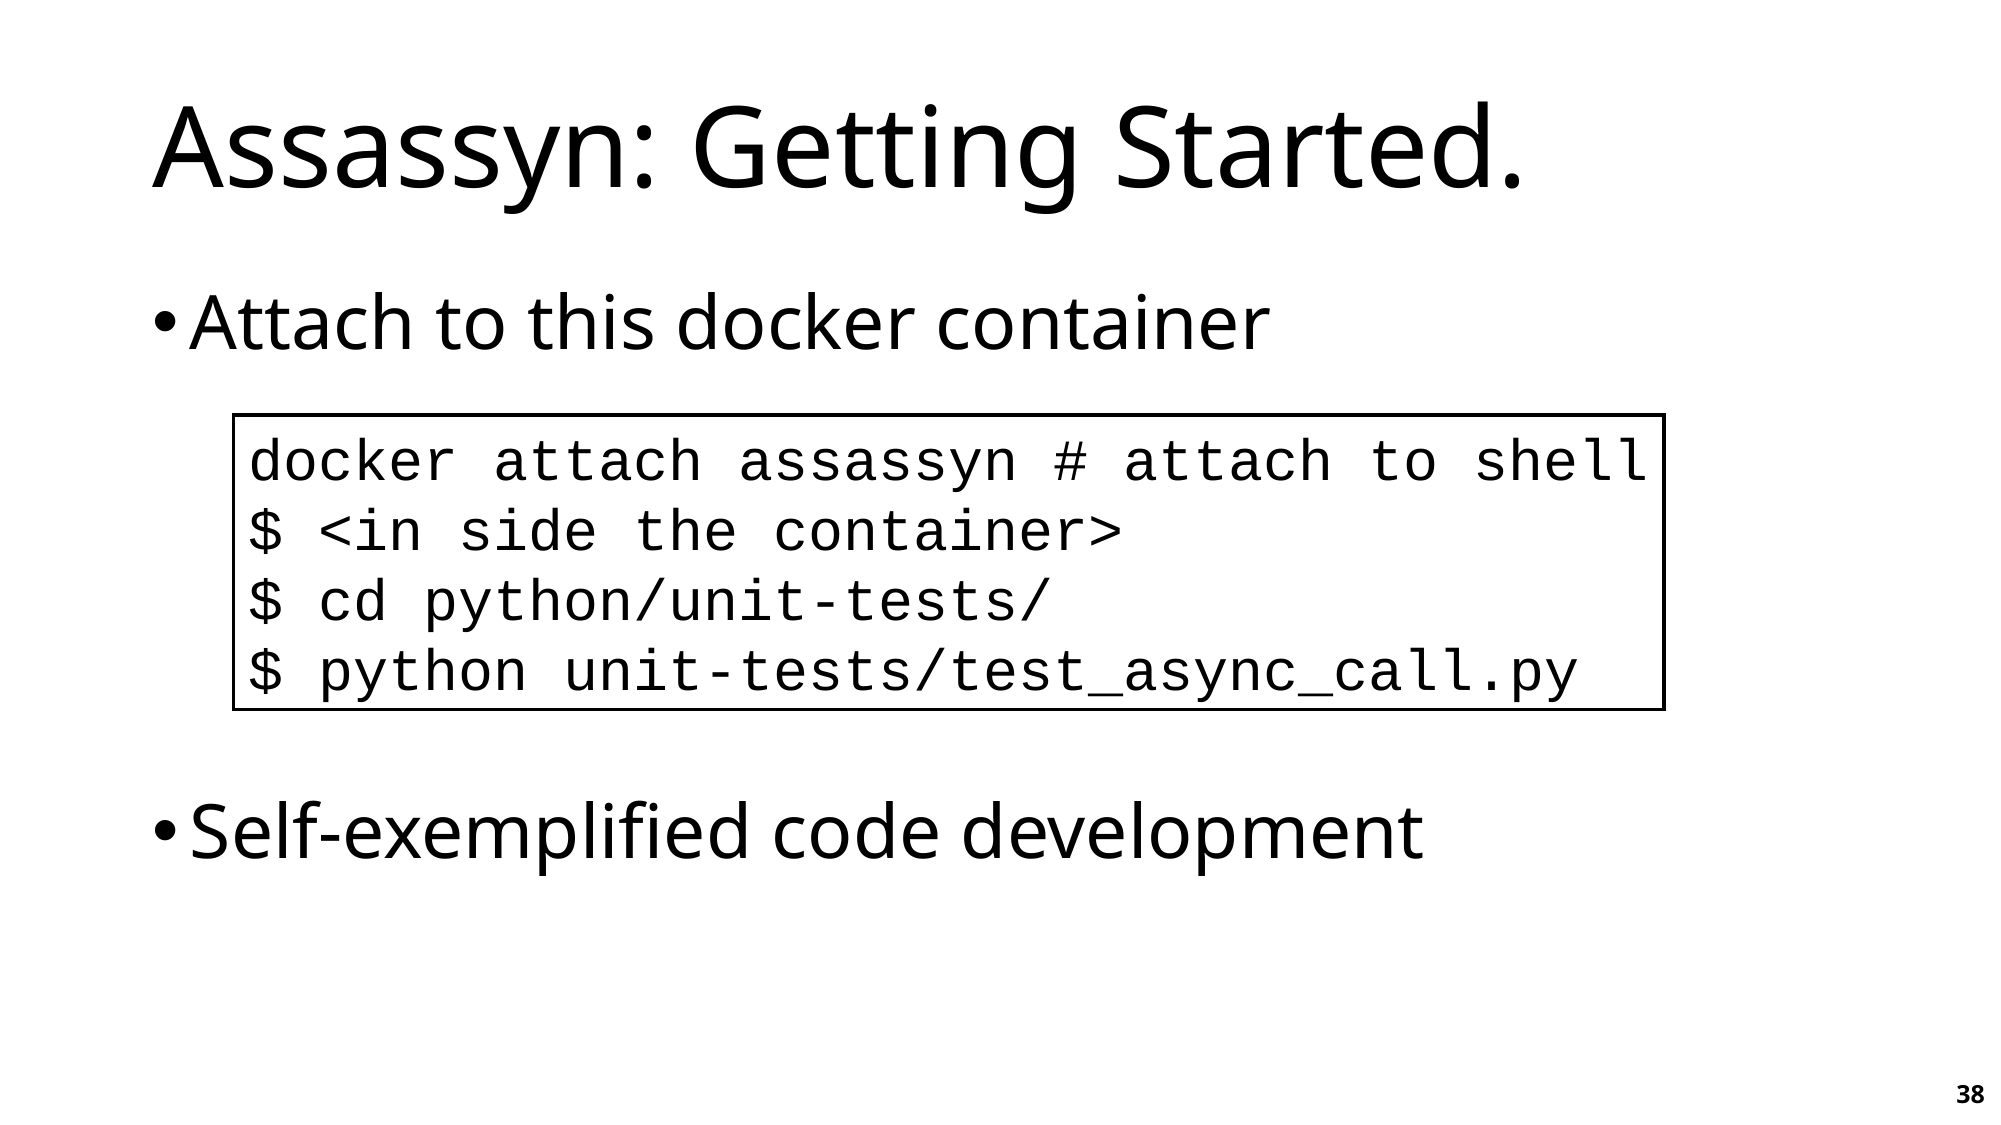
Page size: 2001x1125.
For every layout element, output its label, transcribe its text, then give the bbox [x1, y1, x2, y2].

title Assassyn: Getting Started. [137, 42, 1863, 260]
slide_number 38 [1550, 1065, 2000, 1125]
list Attach to this docker container Self-exemplified code development [137, 277, 1863, 1014]
text_box docker attach assassyn # attach to shell $ <in side the container> $ cd python/unit-tests/ $ python unit-tests/test_async_call.py [232, 413, 1666, 711]
